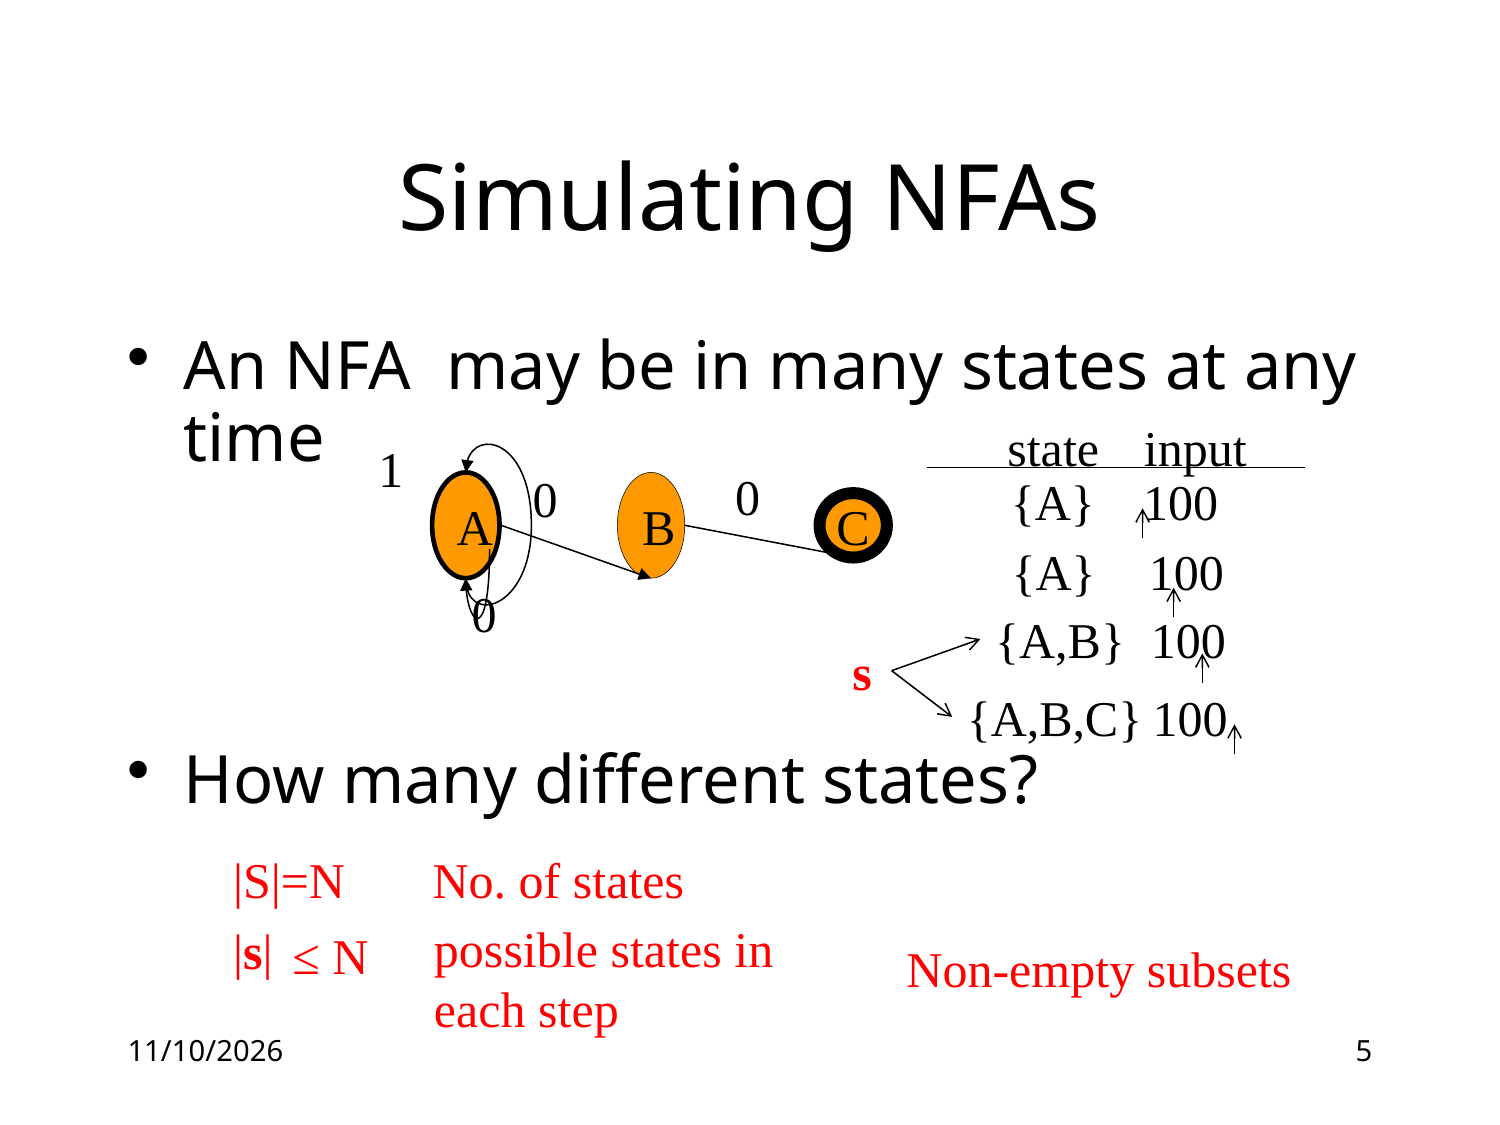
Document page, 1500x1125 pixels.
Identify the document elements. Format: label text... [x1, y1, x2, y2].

slide_number 5 [1074, 1024, 1388, 1101]
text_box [837, 632, 995, 711]
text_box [927, 408, 1306, 754]
title Simulating NFAs [112, 99, 1388, 288]
text_box possible states in each step [419, 910, 798, 1046]
text_box |S|=N No. of states [218, 841, 751, 916]
list An NFA may be in many states at any time How many different states? [112, 324, 1388, 1001]
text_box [371, 429, 888, 624]
text_box |s| [218, 911, 391, 987]
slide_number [112, 1024, 426, 1101]
text_box ≤ N [277, 916, 396, 992]
